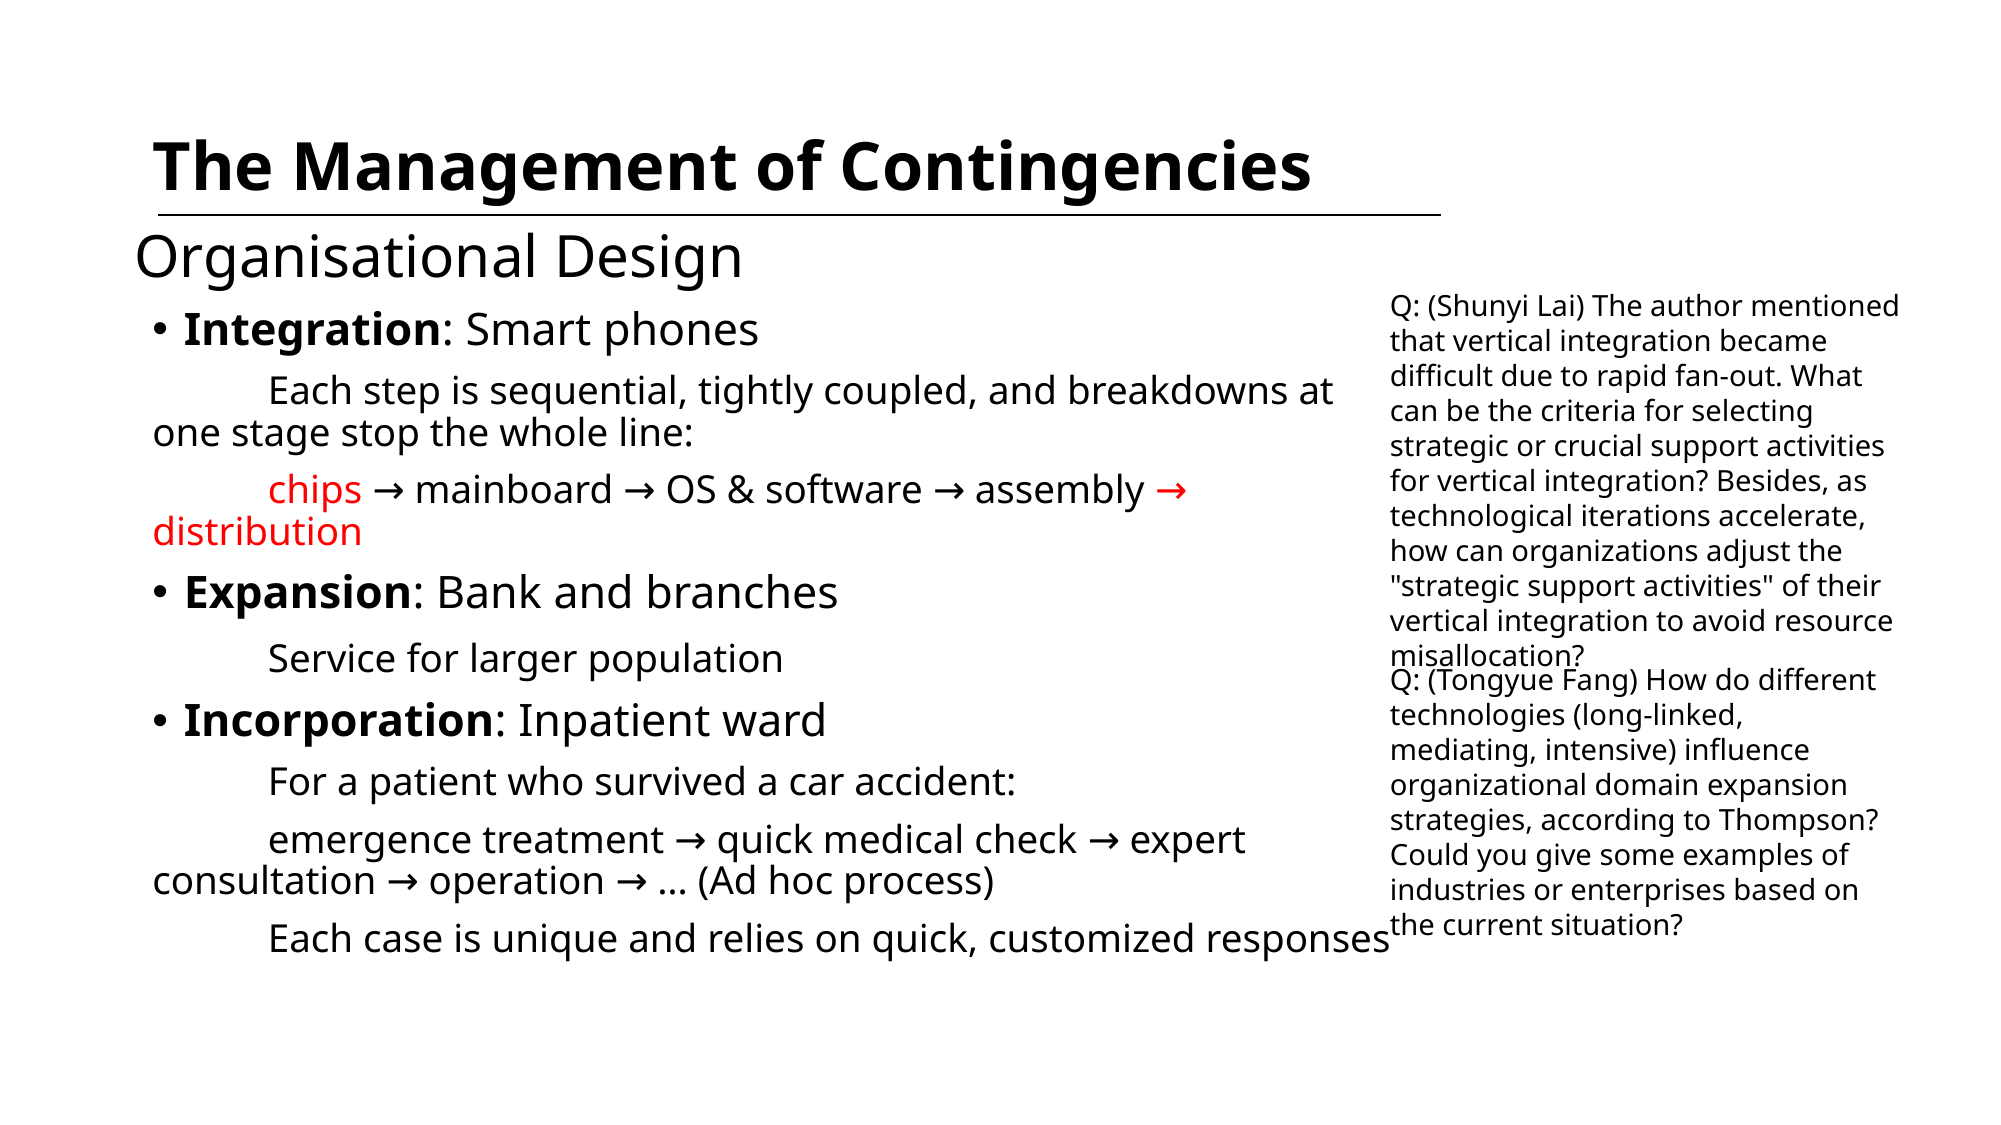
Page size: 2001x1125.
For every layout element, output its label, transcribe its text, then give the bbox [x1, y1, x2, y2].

text_box Q: (Tongyue Fang) How do different technologies (long-linked, mediating, intensive) influence organizational domain expansion strategies, according to Thompson? Could you give some examples of industries or enterprises based on the current situation? [1375, 680, 1906, 949]
list Integration: Smart phones Each step is sequential, tightly coupled, and breakdowns at one stage stop the whole line: chips → mainboard → OS & software → assembly → distribution Expansion: Bank and branches Service for larger population Incorporation: Inpatient ward For a patient who survived a car accident: emergence treatment → quick medical check → expert consultation → operation → … (Ad hoc process) Each case is unique and relies on quick, customized responses [137, 299, 1416, 1014]
title The Management of Contingencies [137, 59, 1863, 278]
text_box Organisational Design [119, 219, 759, 298]
text_box Q: (Shunyi Lai) The author mentioned that vertical integration became difficult due to rapid fan-out. What can be the criteria for selecting strategic or crucial support activities for vertical integration? Besides, as technological iterations accelerate, how can organizations adjust the "strategic support activities" of their vertical integration to avoid resource misallocation? [1375, 280, 1930, 680]
